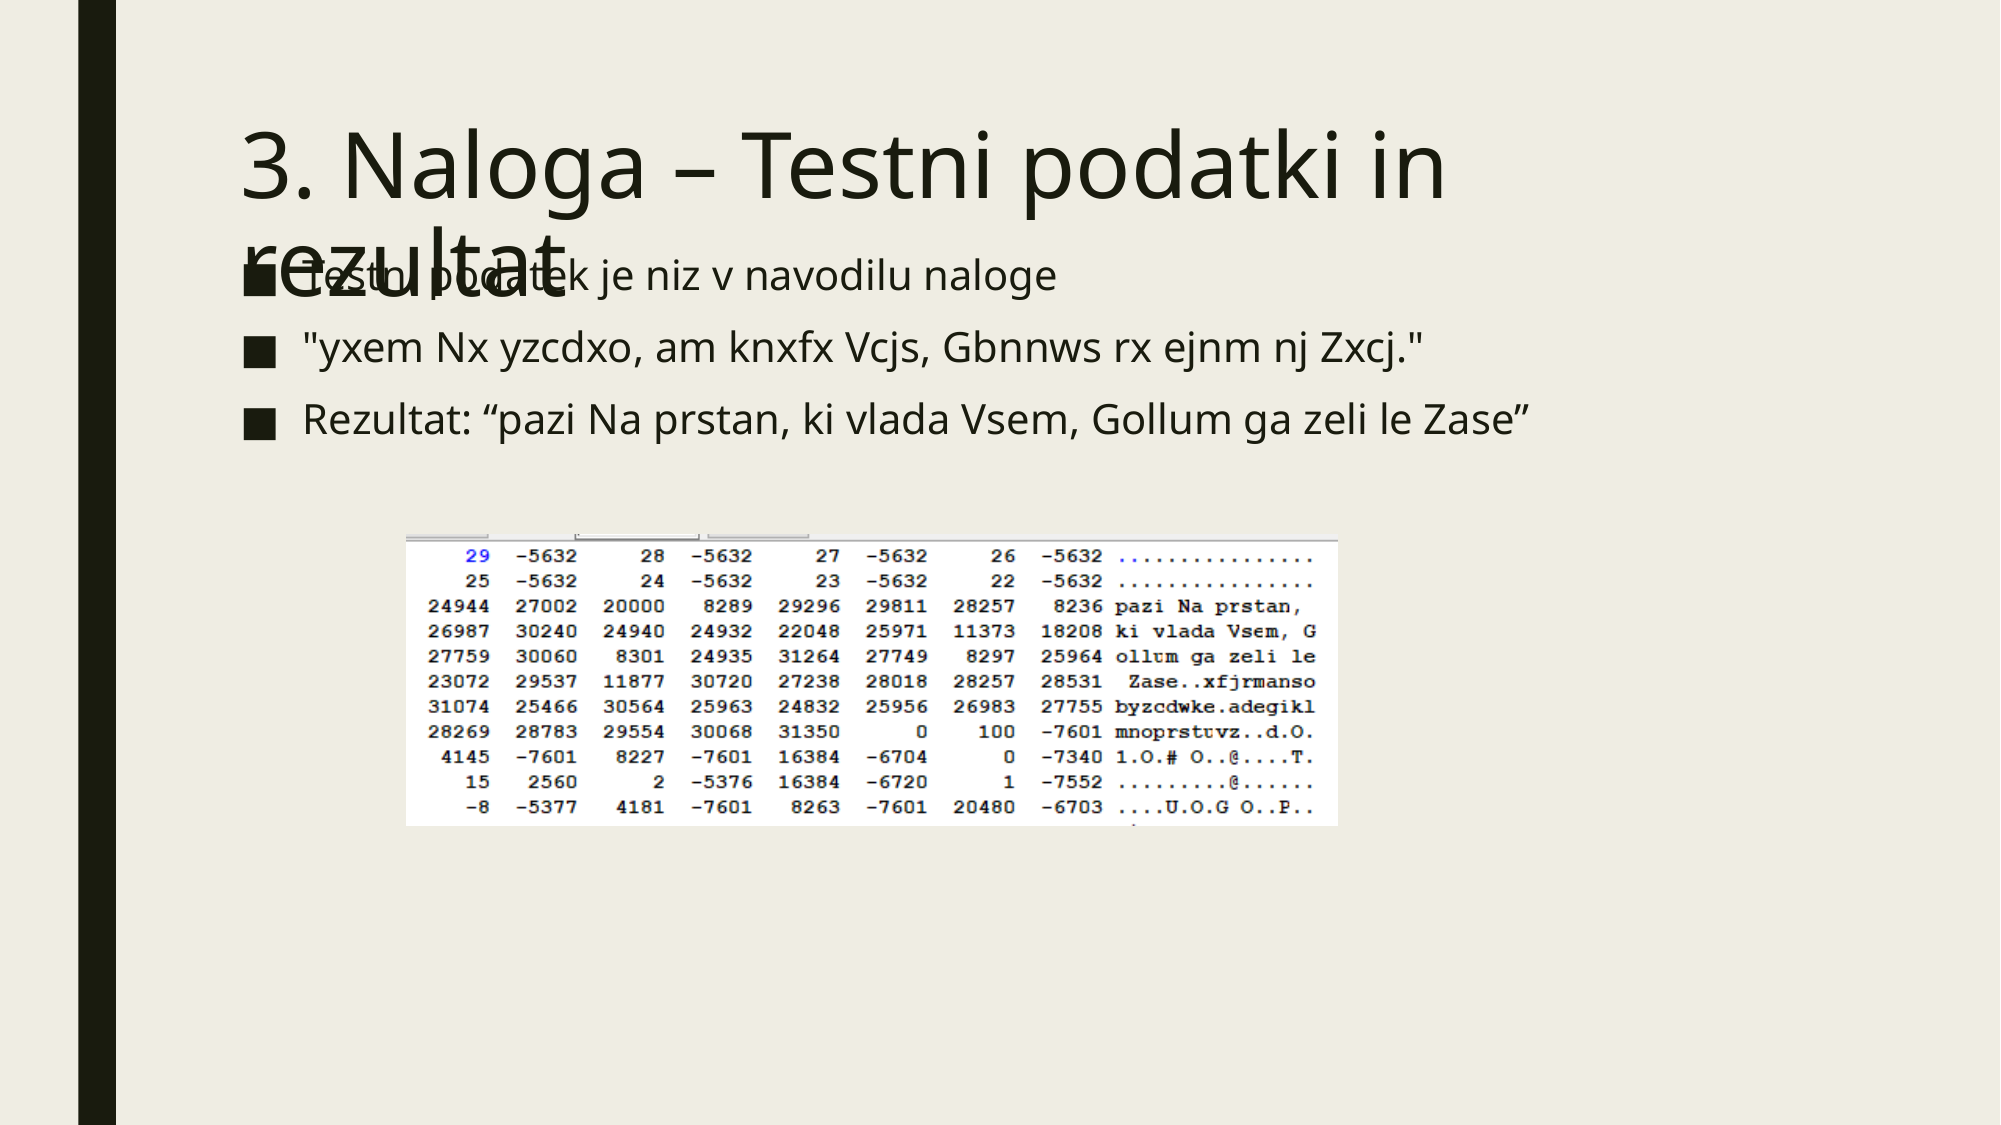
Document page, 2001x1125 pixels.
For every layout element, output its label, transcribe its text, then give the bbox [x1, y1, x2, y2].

title 3. Naloga – Testni podatki in rezultat [225, 112, 1800, 236]
picture [406, 534, 1338, 826]
list Testni podatek je niz v navodilu naloge "yxem Nx yzcdxo, am knxfx Vcjs, Gbnnws rx ejnm nj Zxcj." Rezultat: “pazi Na prstan, ki vlada Vsem, Gollum ga zeli le Zase” [225, 245, 1800, 963]
